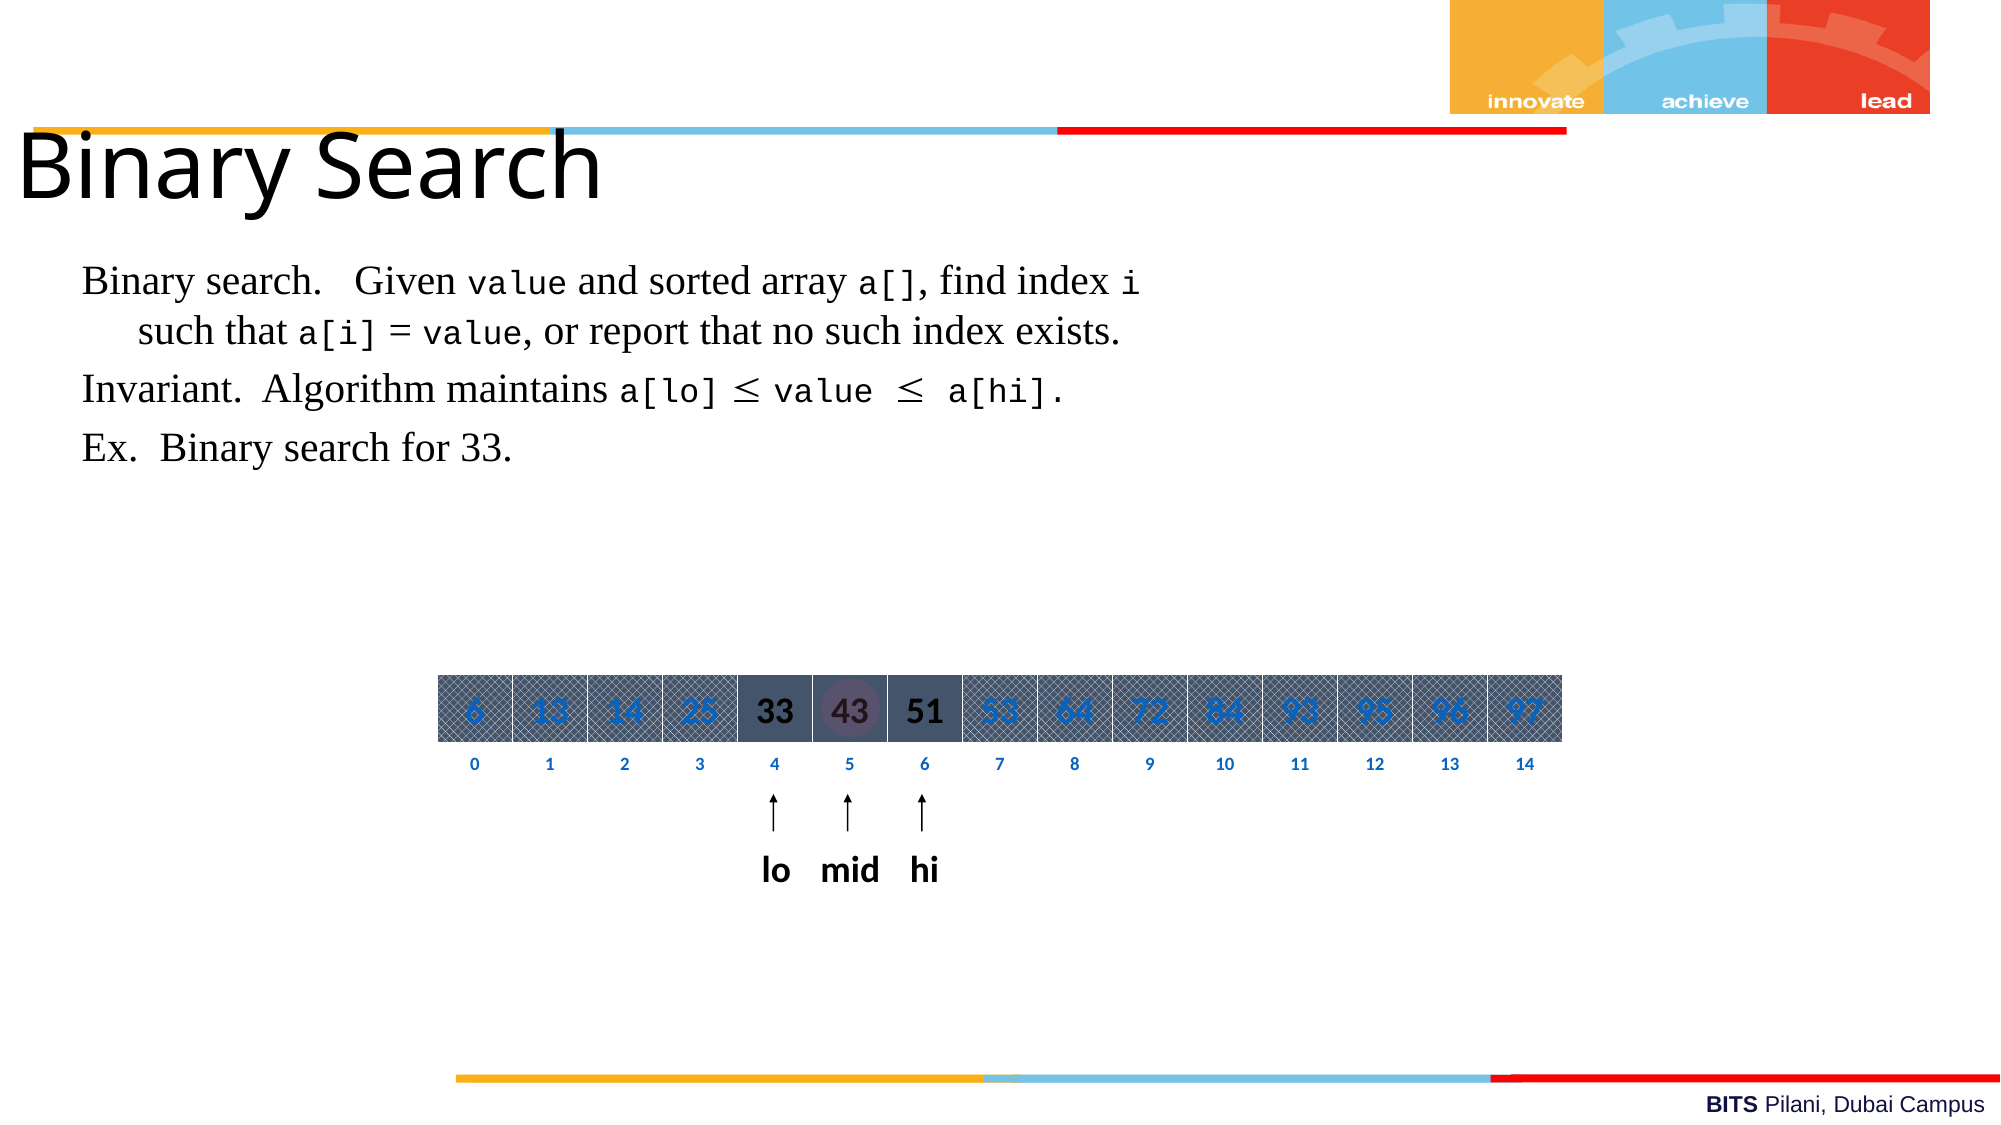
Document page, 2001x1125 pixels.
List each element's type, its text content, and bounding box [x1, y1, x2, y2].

text_box 14 [588, 673, 662, 743]
text_box hi [896, 837, 955, 898]
text_box 97 [1488, 673, 1563, 743]
text_box lo [746, 837, 805, 898]
text_box [769, 793, 778, 832]
text_box 2 [588, 747, 662, 780]
text_box 93 [1262, 673, 1337, 743]
text_box 43 [812, 673, 888, 743]
text_box 13 [513, 673, 588, 743]
list Binary search. Given value and sorted array a[], find index i such that a[i] = value, or report that no such index exists. Invariant. Algorithm maintains a[lo]  value  a[hi]. Ex. Binary search for 33. [66, 245, 1867, 988]
text_box 33 [737, 673, 812, 743]
text_box 4 [737, 747, 812, 780]
text_box 64 [1038, 673, 1112, 743]
text_box mid [805, 837, 896, 898]
text_box 14 [1488, 747, 1563, 780]
text_box 25 [662, 673, 737, 743]
text_box 8 [1038, 747, 1112, 780]
text_box 95 [1337, 673, 1412, 743]
text_box 6 [437, 673, 513, 743]
text_box [843, 793, 852, 832]
text_box 10 [1188, 747, 1262, 780]
picture [1449, 0, 1930, 114]
text_box 7 [962, 747, 1038, 780]
text_box [917, 793, 927, 832]
text_box 6 [888, 747, 962, 780]
text_box 5 [812, 747, 888, 780]
text_box 84 [1188, 673, 1262, 743]
text_box [821, 678, 880, 738]
text_box 1 [513, 747, 588, 780]
text_box 53 [962, 673, 1038, 743]
text_box 72 [1112, 673, 1188, 743]
text_box 51 [888, 673, 962, 743]
title Binary Search [0, 59, 1725, 278]
text_box 12 [1337, 747, 1412, 780]
text_box 13 [1412, 747, 1488, 780]
text_box 96 [1412, 673, 1488, 743]
text_box 3 [662, 747, 737, 780]
text_box 9 [1112, 747, 1188, 780]
text_box 11 [1262, 747, 1337, 780]
text_box 0 [437, 747, 513, 780]
